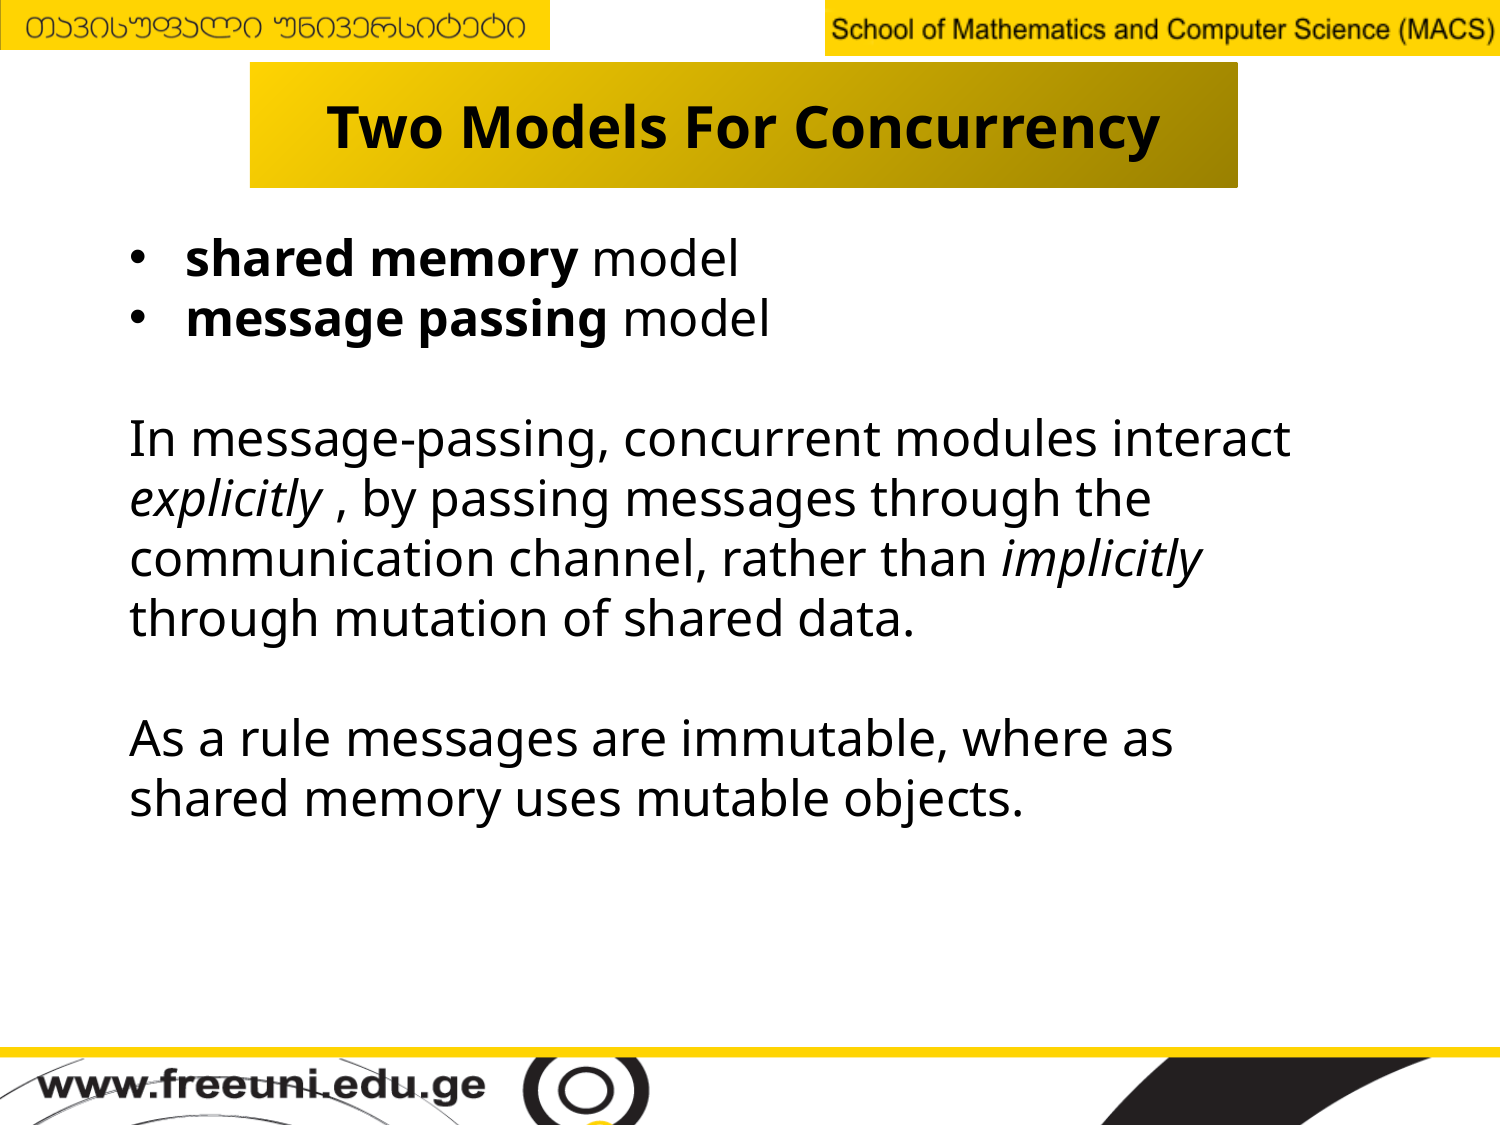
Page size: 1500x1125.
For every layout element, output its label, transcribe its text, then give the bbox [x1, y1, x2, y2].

text_box Two Models For Concurrency [249, 62, 1238, 188]
picture [0, 1047, 1500, 1125]
picture [824, 0, 1500, 56]
picture [0, 0, 551, 50]
text_box shared memory model message passing model In message-passing, concurrent modules interact explicitly , by passing messages through the communication channel, rather than implicitly through mutation of shared data. As a rule messages are immutable, where as shared memory uses mutable objects. [114, 219, 1336, 890]
